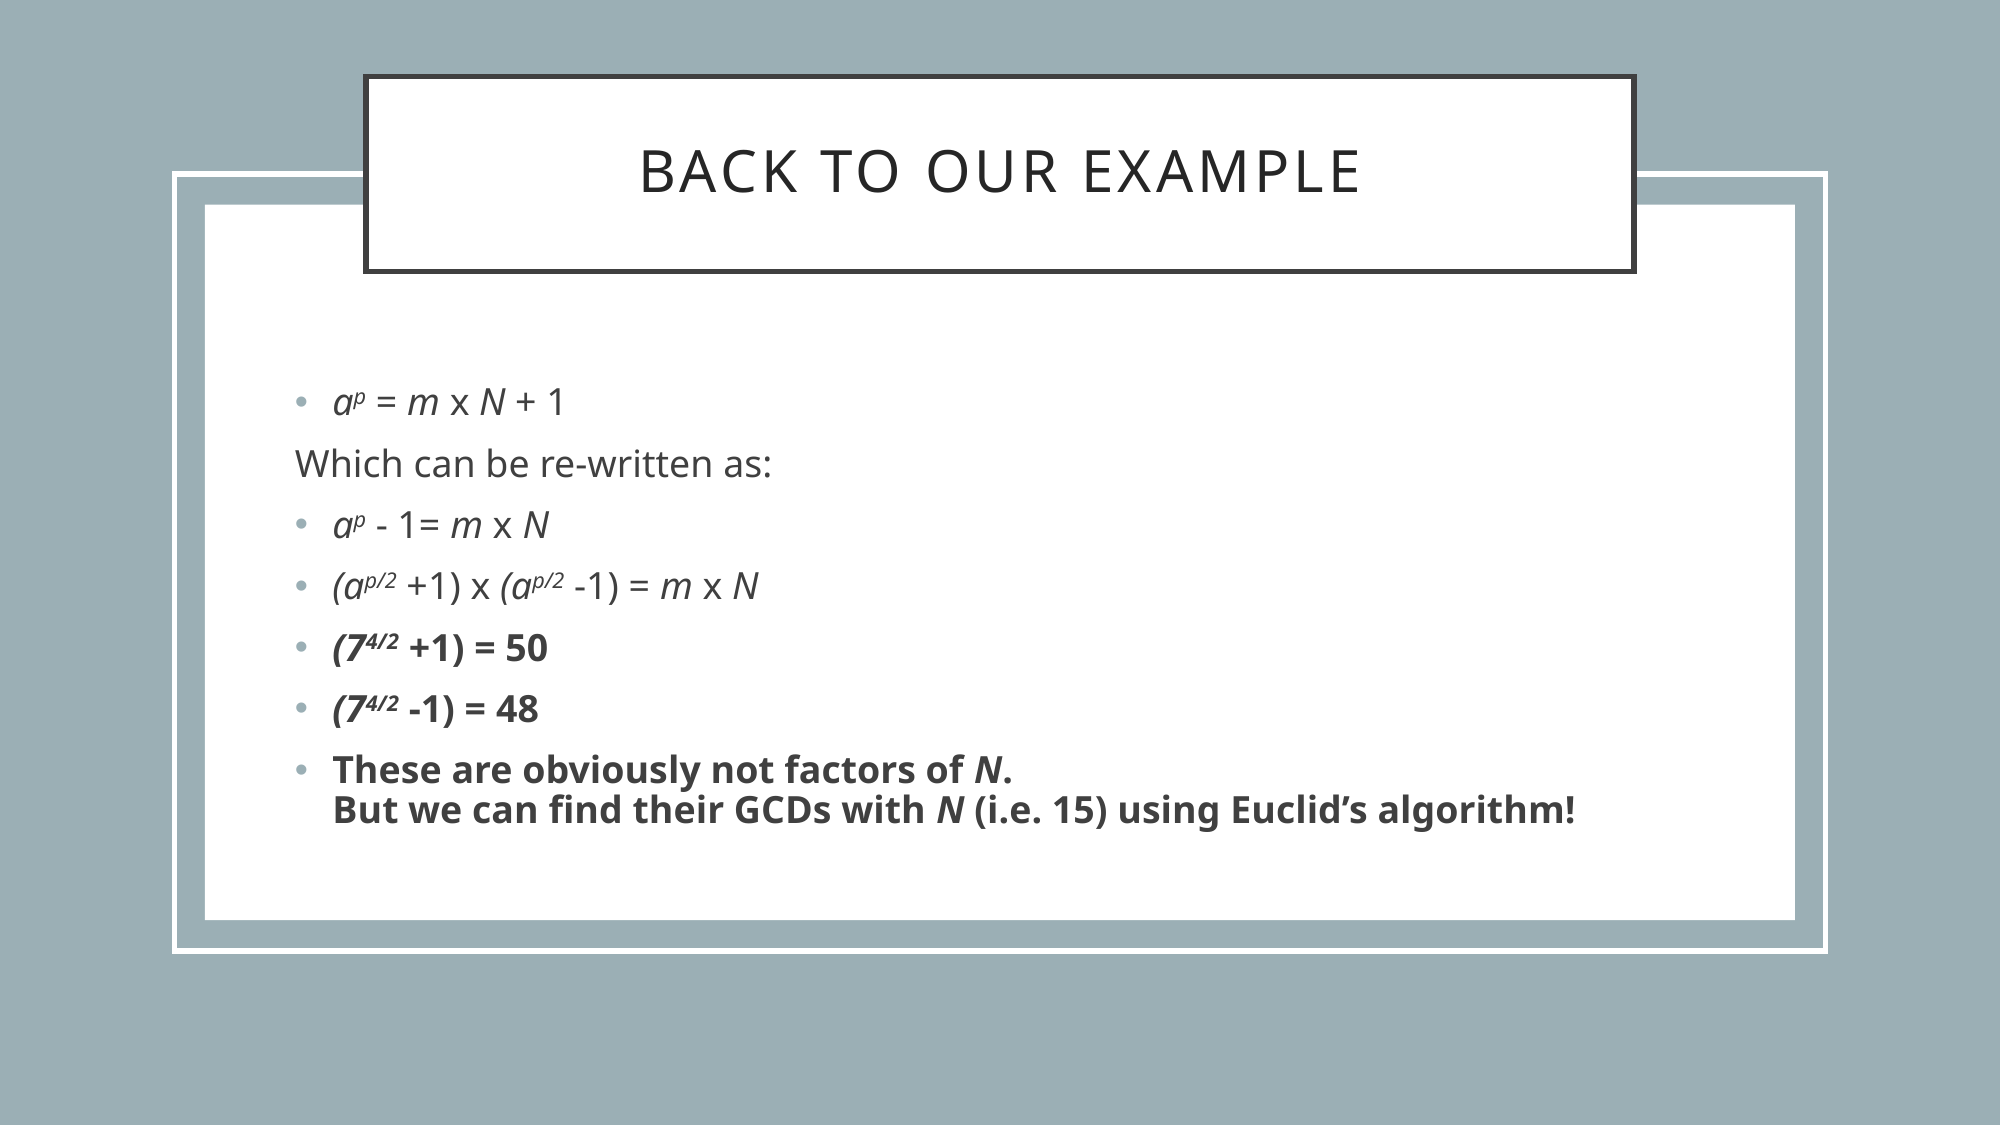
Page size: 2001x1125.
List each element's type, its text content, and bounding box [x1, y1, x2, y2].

text_box [173, 173, 1827, 952]
text_box [0, 0, 2000, 1125]
title Back to our example [363, 74, 1637, 274]
list ap = m x N + 1 Which can be re-written as: ap - 1= m x N (ap/2 +1) x (ap/2 -1) = m x N (74/2 +1) = 50 (74/2 -1) = 48 These are obviously not factors of N. But we can find their GCDs with N (i.e. 15) using Euclid’s algorithm! [279, 375, 1721, 849]
